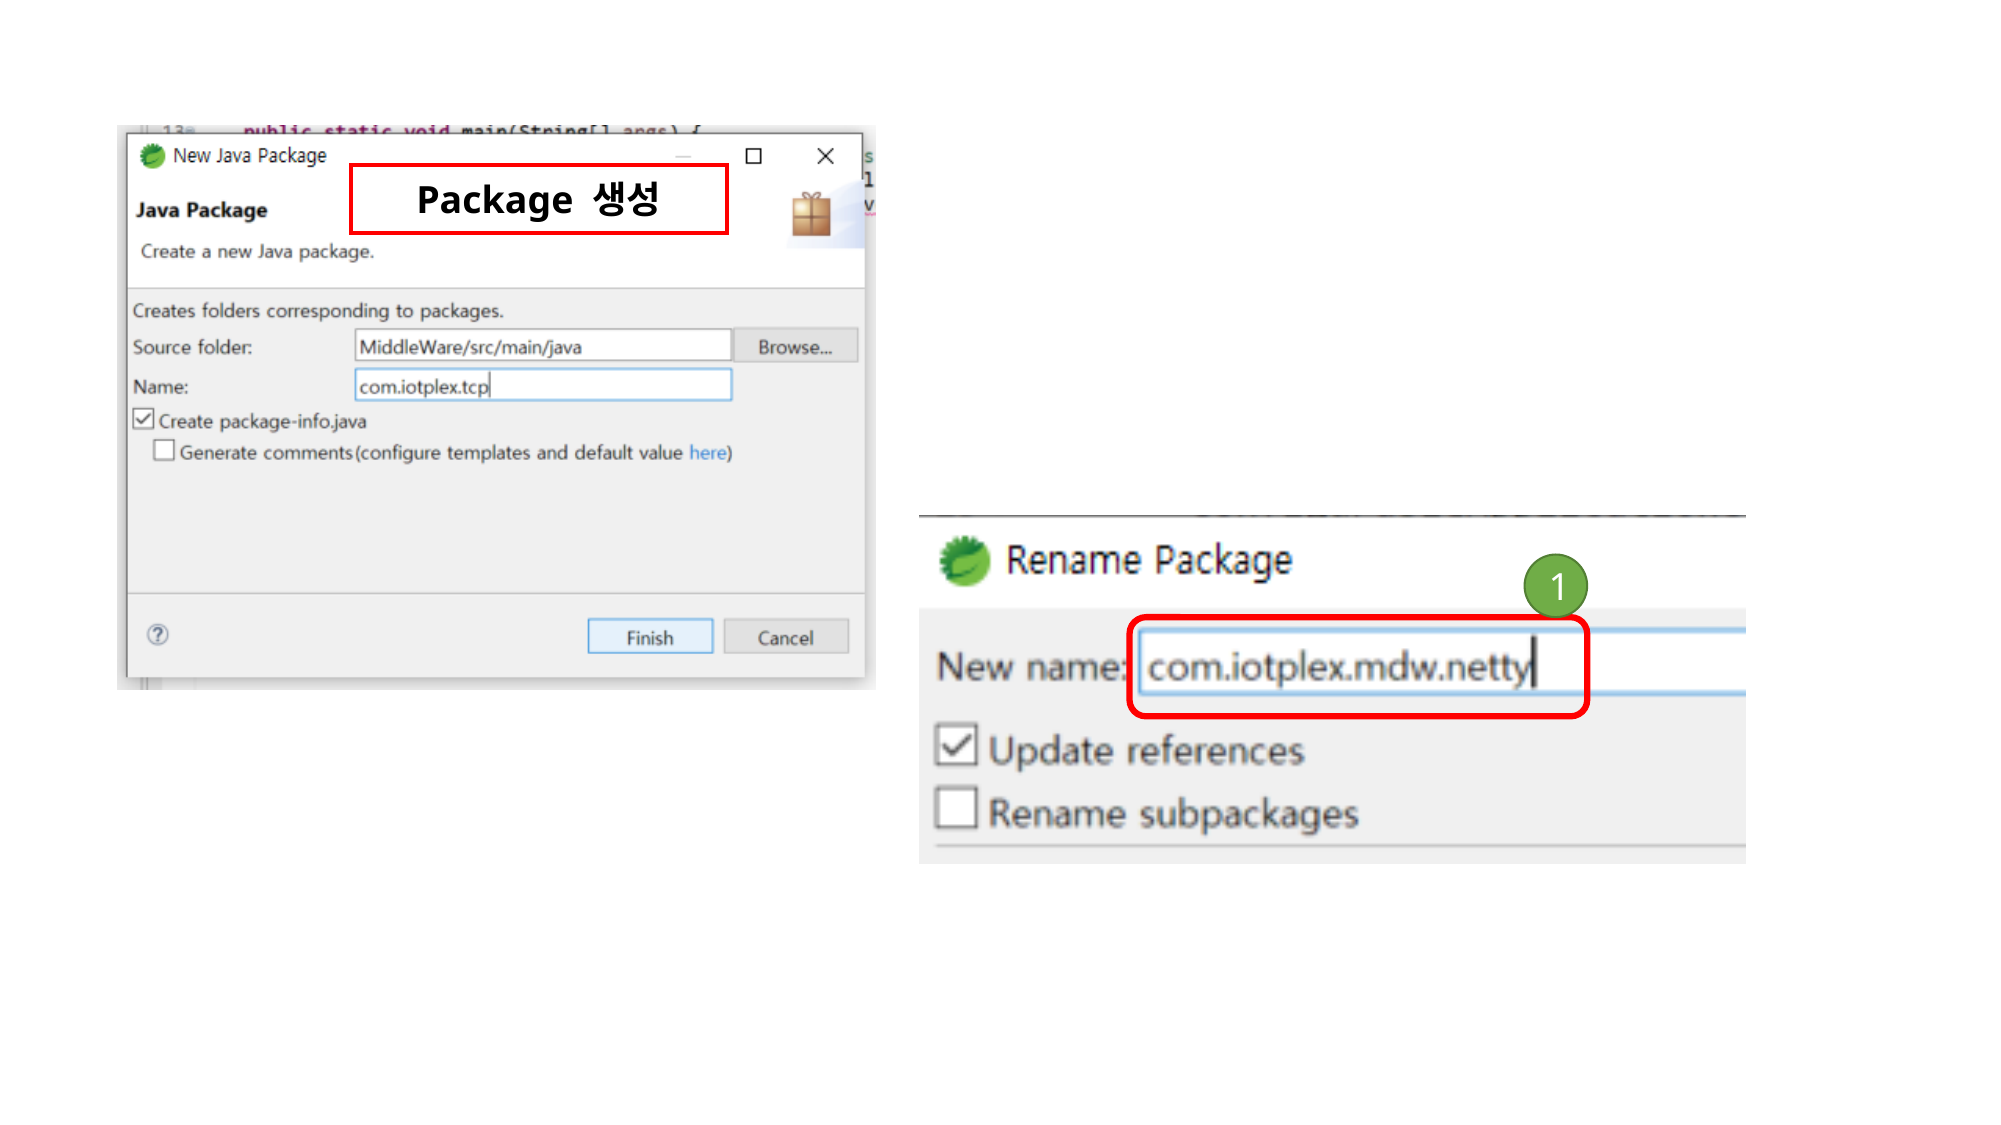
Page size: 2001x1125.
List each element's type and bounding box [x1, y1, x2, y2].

picture [919, 515, 1746, 864]
picture [117, 125, 876, 690]
